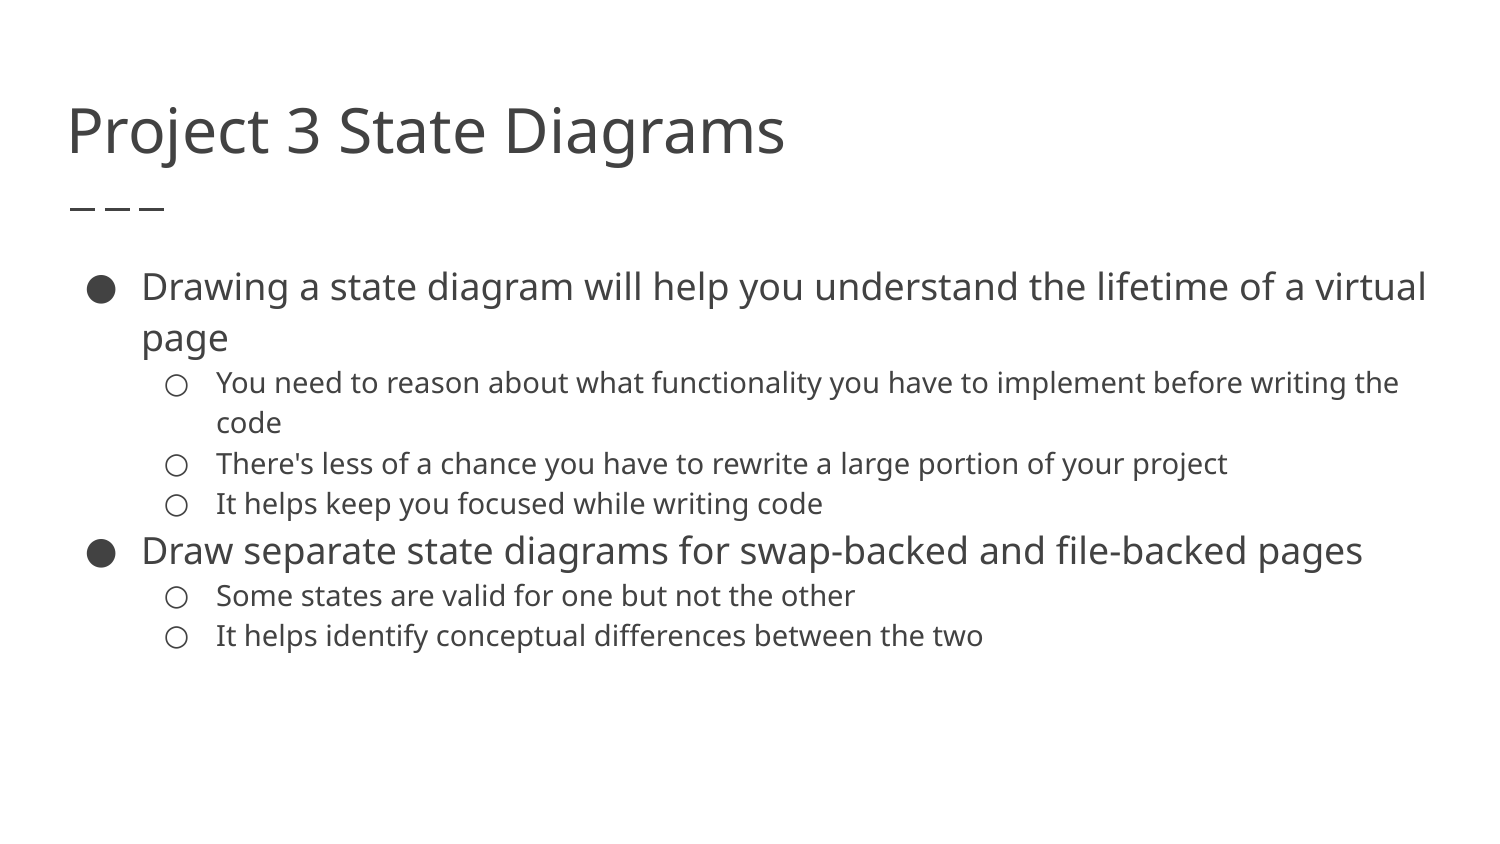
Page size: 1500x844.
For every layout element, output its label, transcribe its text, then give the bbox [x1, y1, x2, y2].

list Drawing a state diagram will help you understand the lifetime of a virtual page You need to reason about what functionality you have to implement before writing the code There's less of a chance you have to rewrite a large portion of your project It helps keep you focused while writing code Draw separate state diagrams for swap-backed and file-backed pages Some states are valid for one but not the other It helps identify conceptual differences between the two [51, 240, 1449, 750]
title Project 3 State Diagrams [51, 61, 1449, 182]
